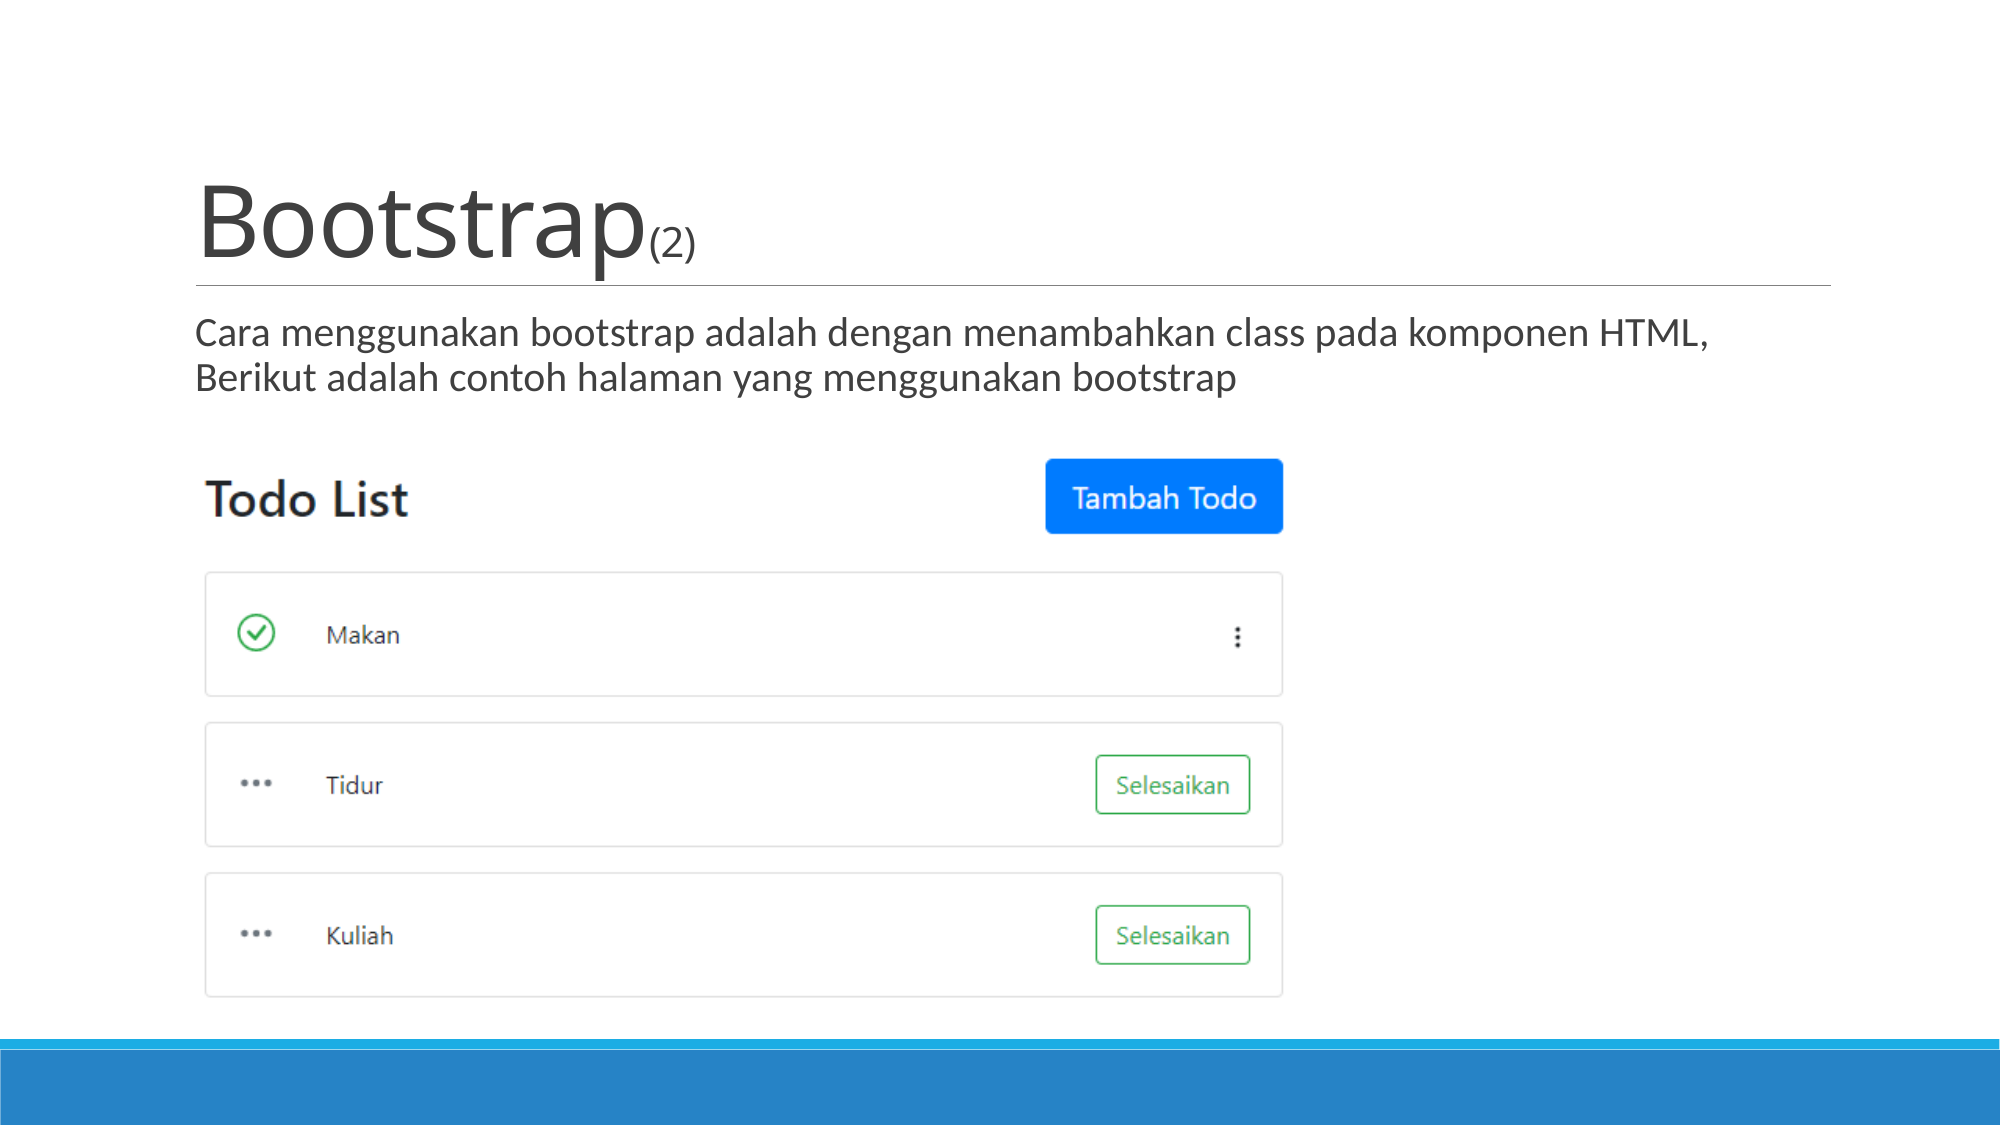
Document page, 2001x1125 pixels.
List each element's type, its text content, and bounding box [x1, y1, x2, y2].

picture [179, 423, 1311, 1026]
list Cara menggunakan bootstrap adalah dengan menambahkan class pada komponen HTML, Berikut adalah contoh halaman yang menggunakan bootstrap [180, 302, 1830, 963]
title Bootstrap(2) [180, 47, 1830, 285]
